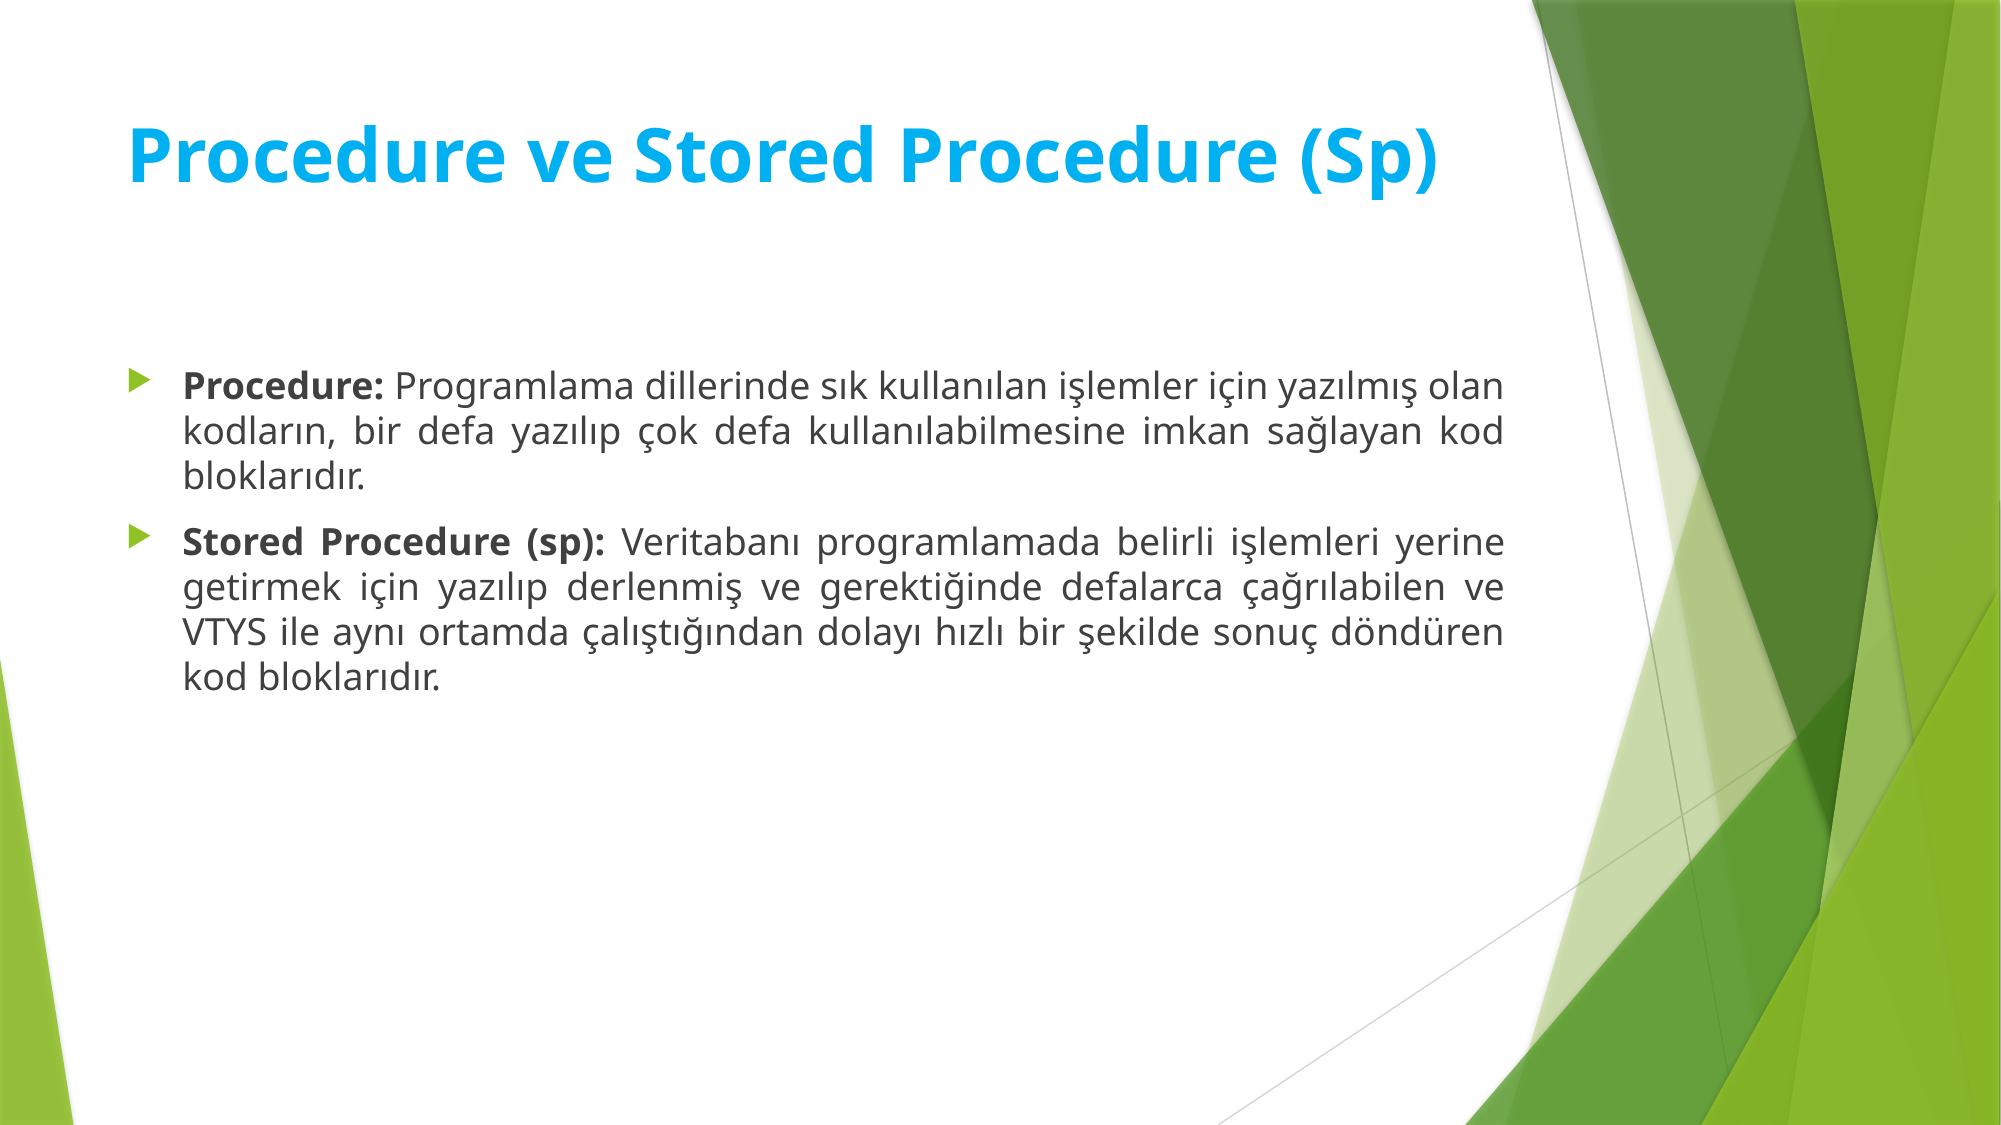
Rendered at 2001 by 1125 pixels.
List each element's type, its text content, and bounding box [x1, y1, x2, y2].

list Procedure: Programlama dillerinde sık kullanılan işlemler için yazılmış olan kodların, bir defa yazılıp çok defa kullanılabilmesine imkan sağlayan kod bloklarıdır. Stored Procedure (sp): Veritabanı programlamada belirli işlemleri yerine getirmek için yazılıp derlenmiş ve gerektiğinde defalarca çağrılabilen ve VTYS ile aynı ortamda çalıştığından dolayı hızlı bir şekilde sonuç döndüren kod bloklarıdır. [111, 354, 1522, 992]
title Procedure ve Stored Procedure (Sp) [111, 99, 1522, 317]
